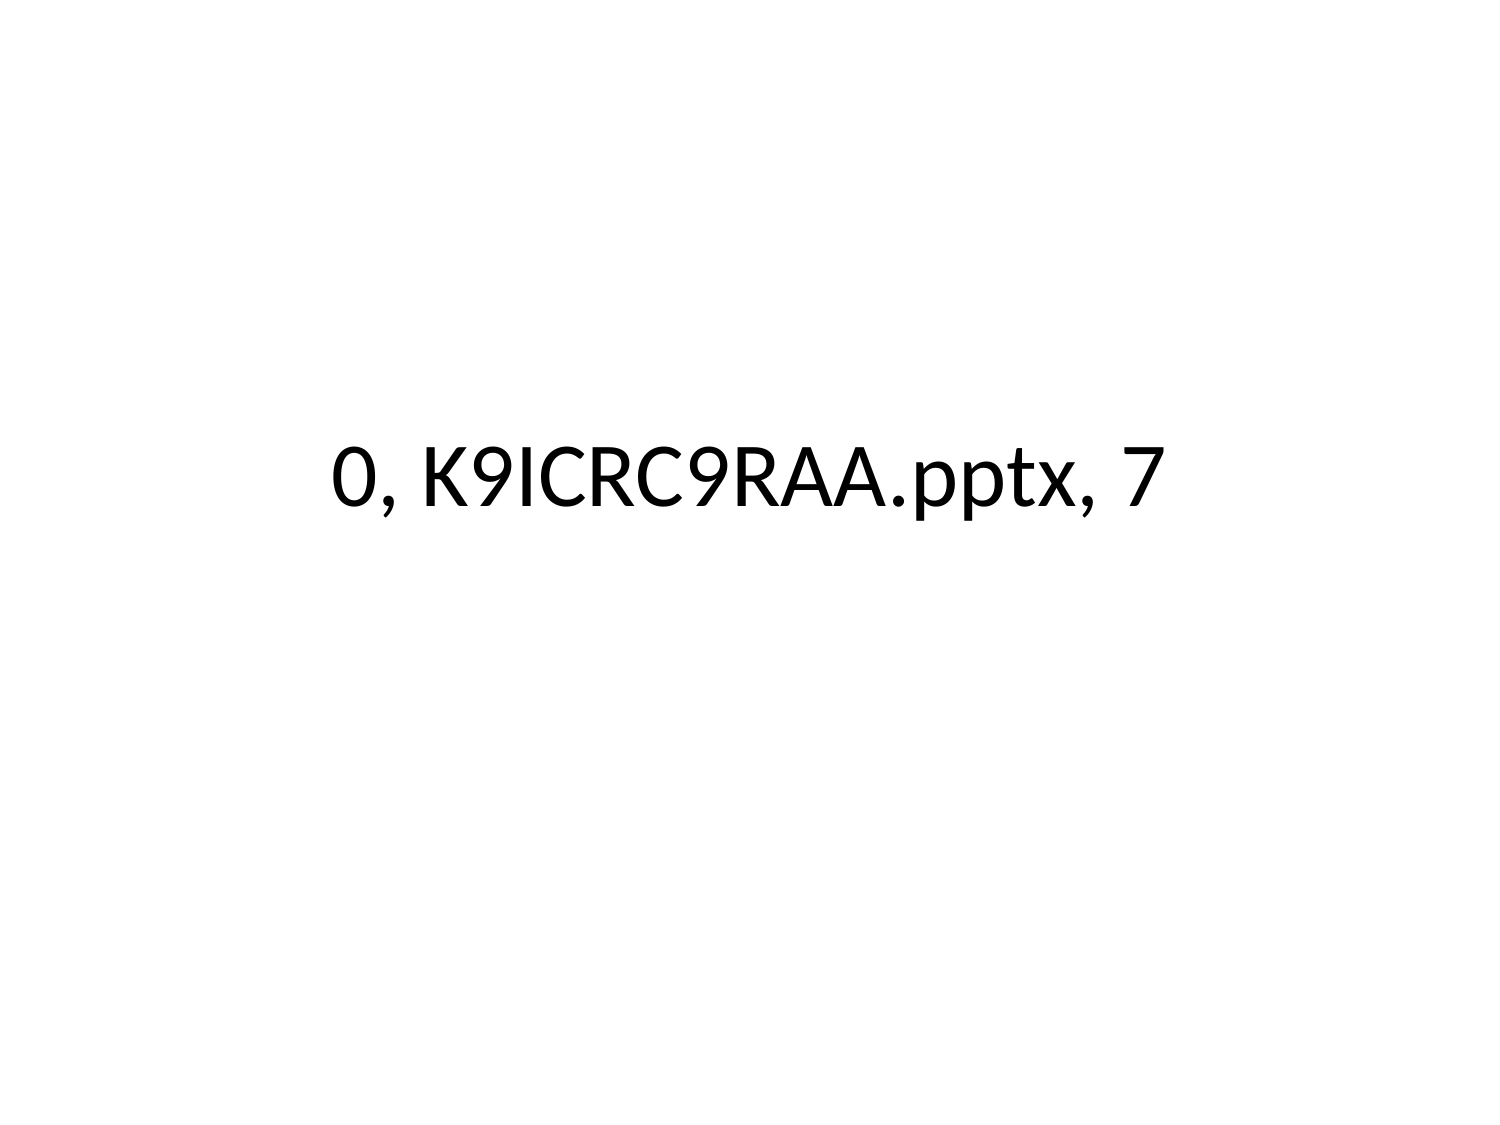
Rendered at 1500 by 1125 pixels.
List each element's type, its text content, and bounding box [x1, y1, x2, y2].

title 0, K9ICRC9RAA.pptx, 7 [112, 349, 1388, 591]
